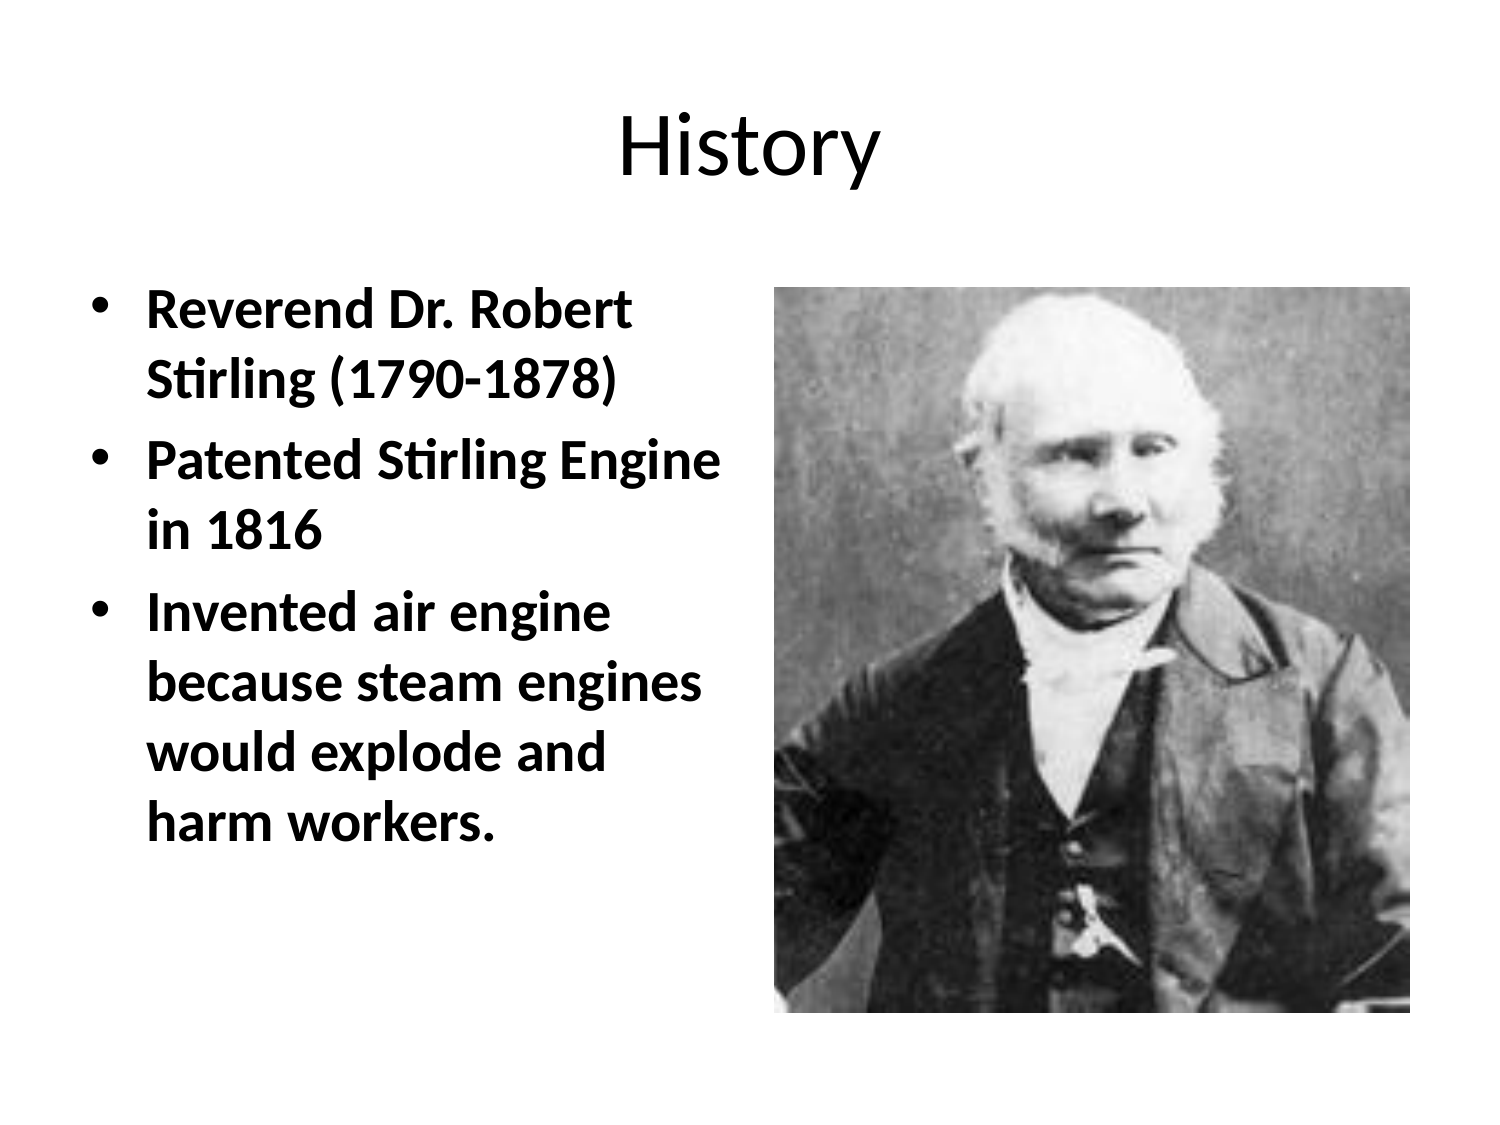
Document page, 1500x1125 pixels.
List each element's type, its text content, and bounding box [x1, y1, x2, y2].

picture [774, 287, 1410, 1013]
title History [75, 45, 1425, 233]
list Reverend Dr. Robert Stirling (1790-1878) Patented Stirling Engine in 1816 Invented air engine because steam engines would explode and harm workers. [75, 262, 738, 1005]
